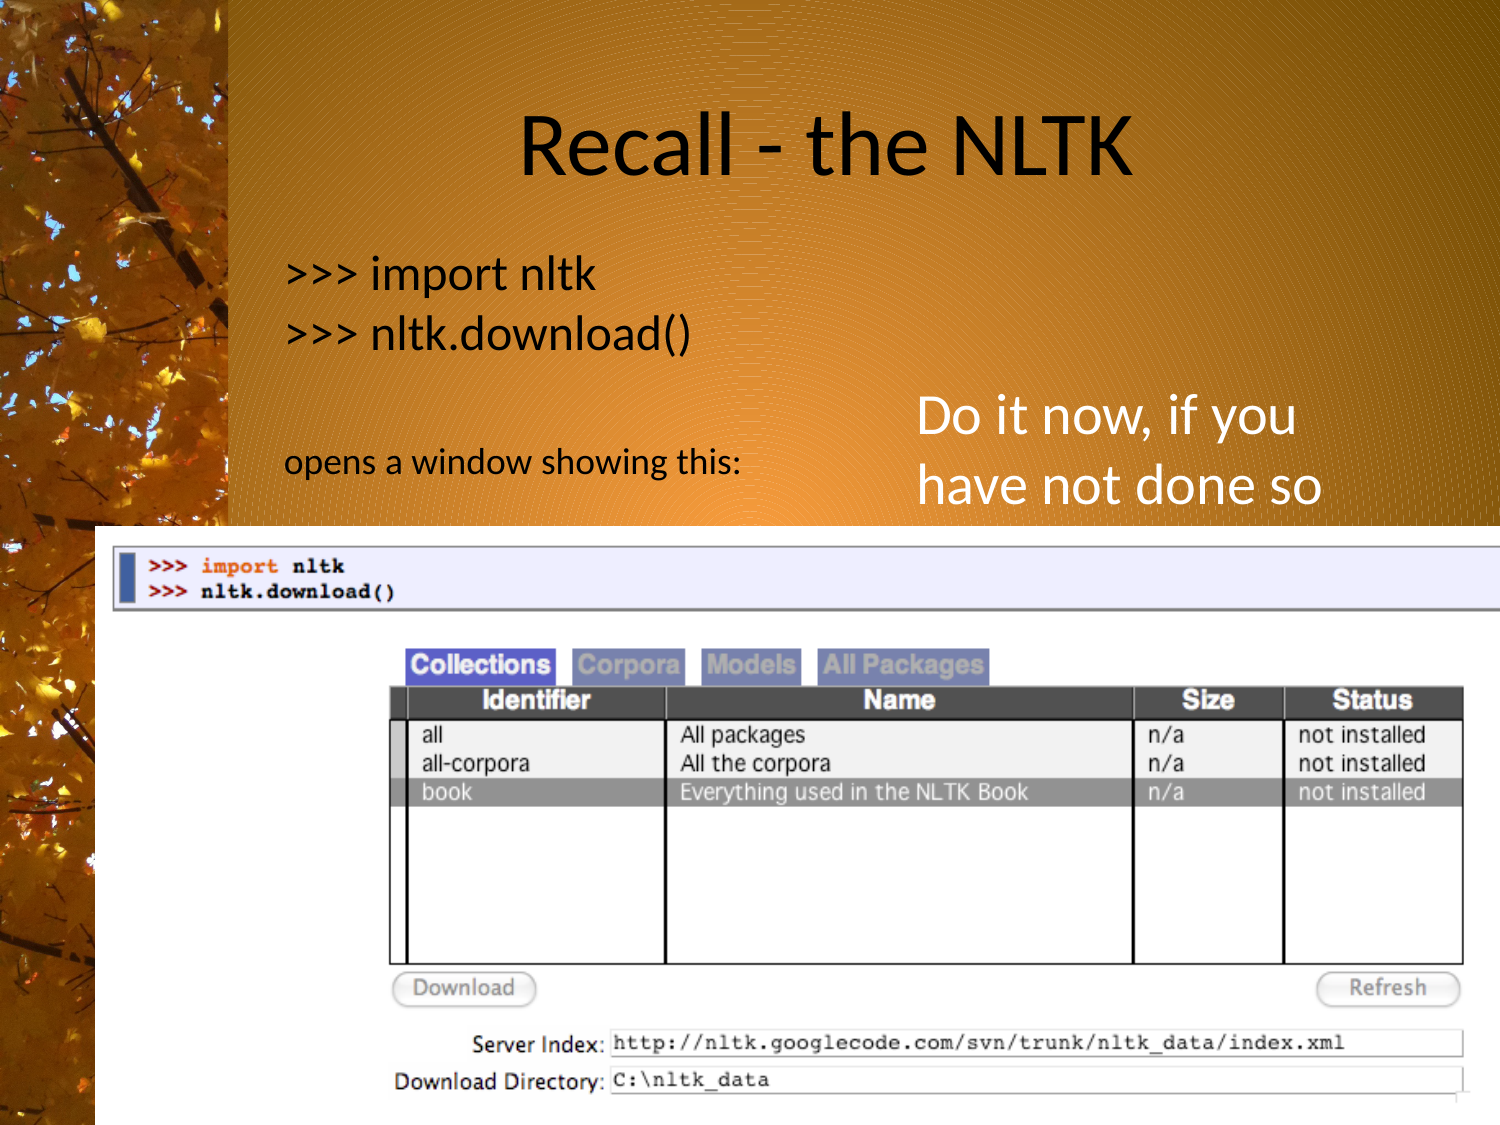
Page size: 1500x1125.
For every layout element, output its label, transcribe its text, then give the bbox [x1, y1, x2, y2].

picture [0, 0, 1500, 1125]
text_box Do it now, if you have not done so [901, 368, 1391, 524]
text_box >>> import nltk >>> nltk.download() [269, 232, 1020, 368]
title Recall - the NLTK [228, 45, 1425, 233]
text_box opens a window showing this: [269, 429, 901, 490]
